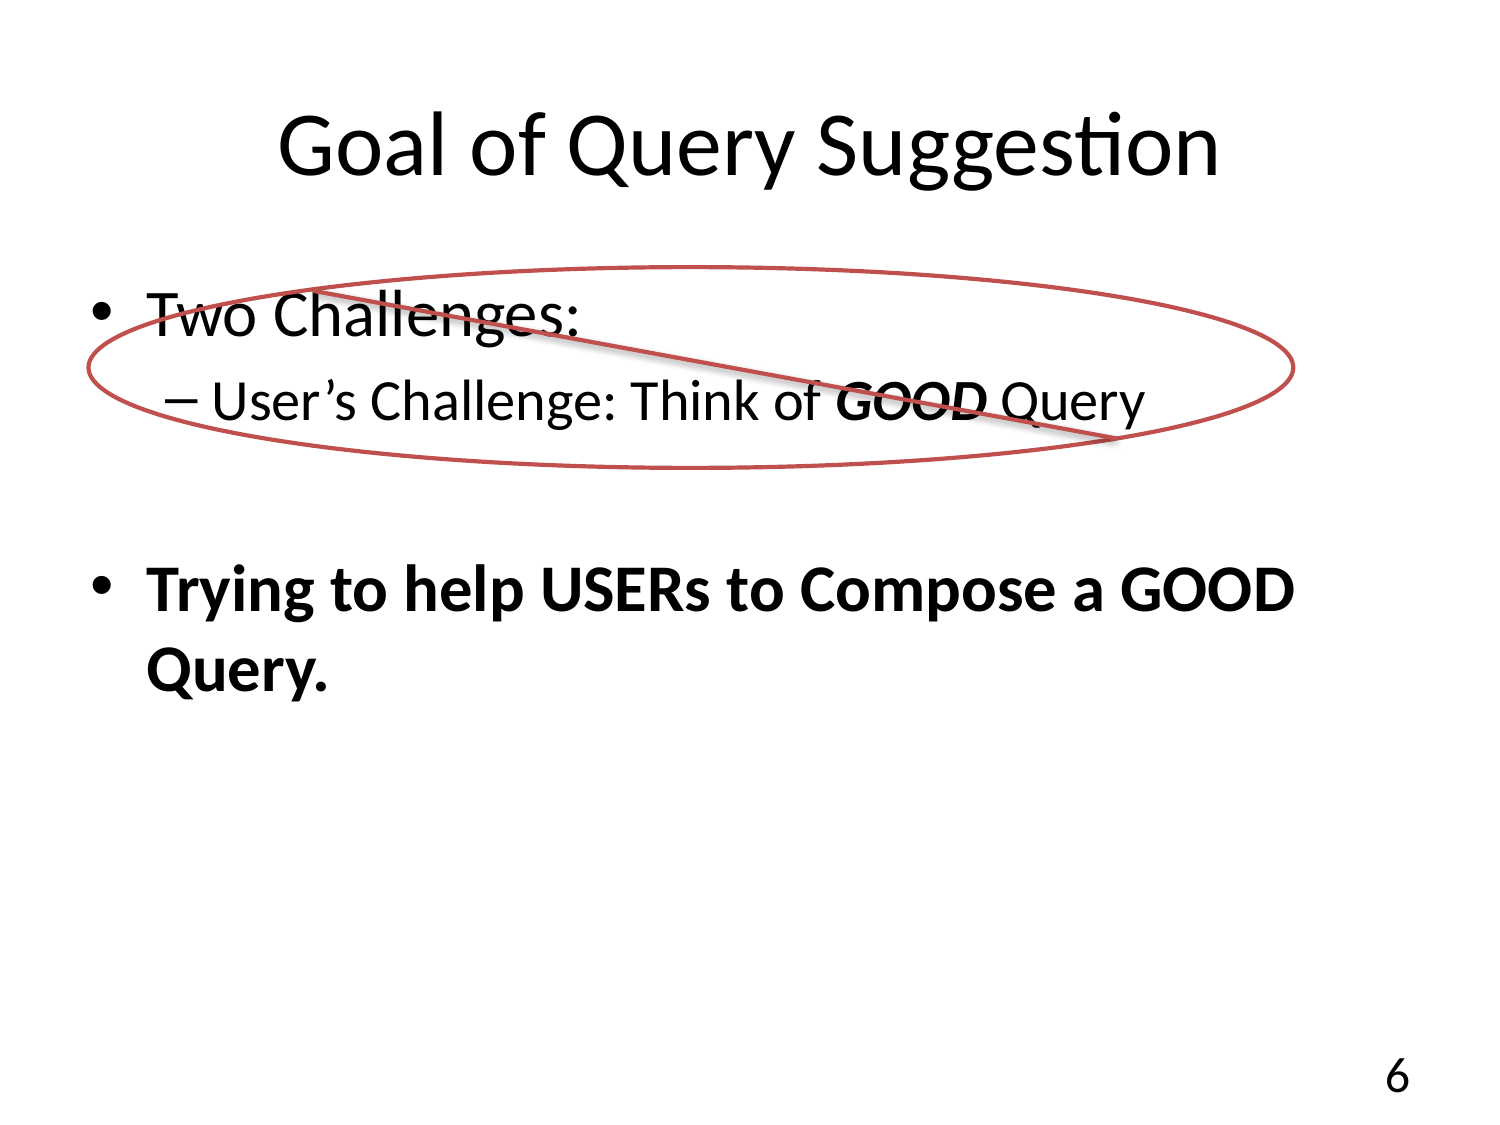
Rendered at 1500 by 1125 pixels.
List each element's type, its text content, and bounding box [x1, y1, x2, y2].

title Goal of Query Suggestion [75, 45, 1425, 233]
slide_number 6 [1074, 1042, 1425, 1103]
list Two Challenges: User’s Challenge: Think of GOOD Query Trying to help USERs to Compose a GOOD Query. [75, 262, 1425, 1005]
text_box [88, 266, 1294, 469]
